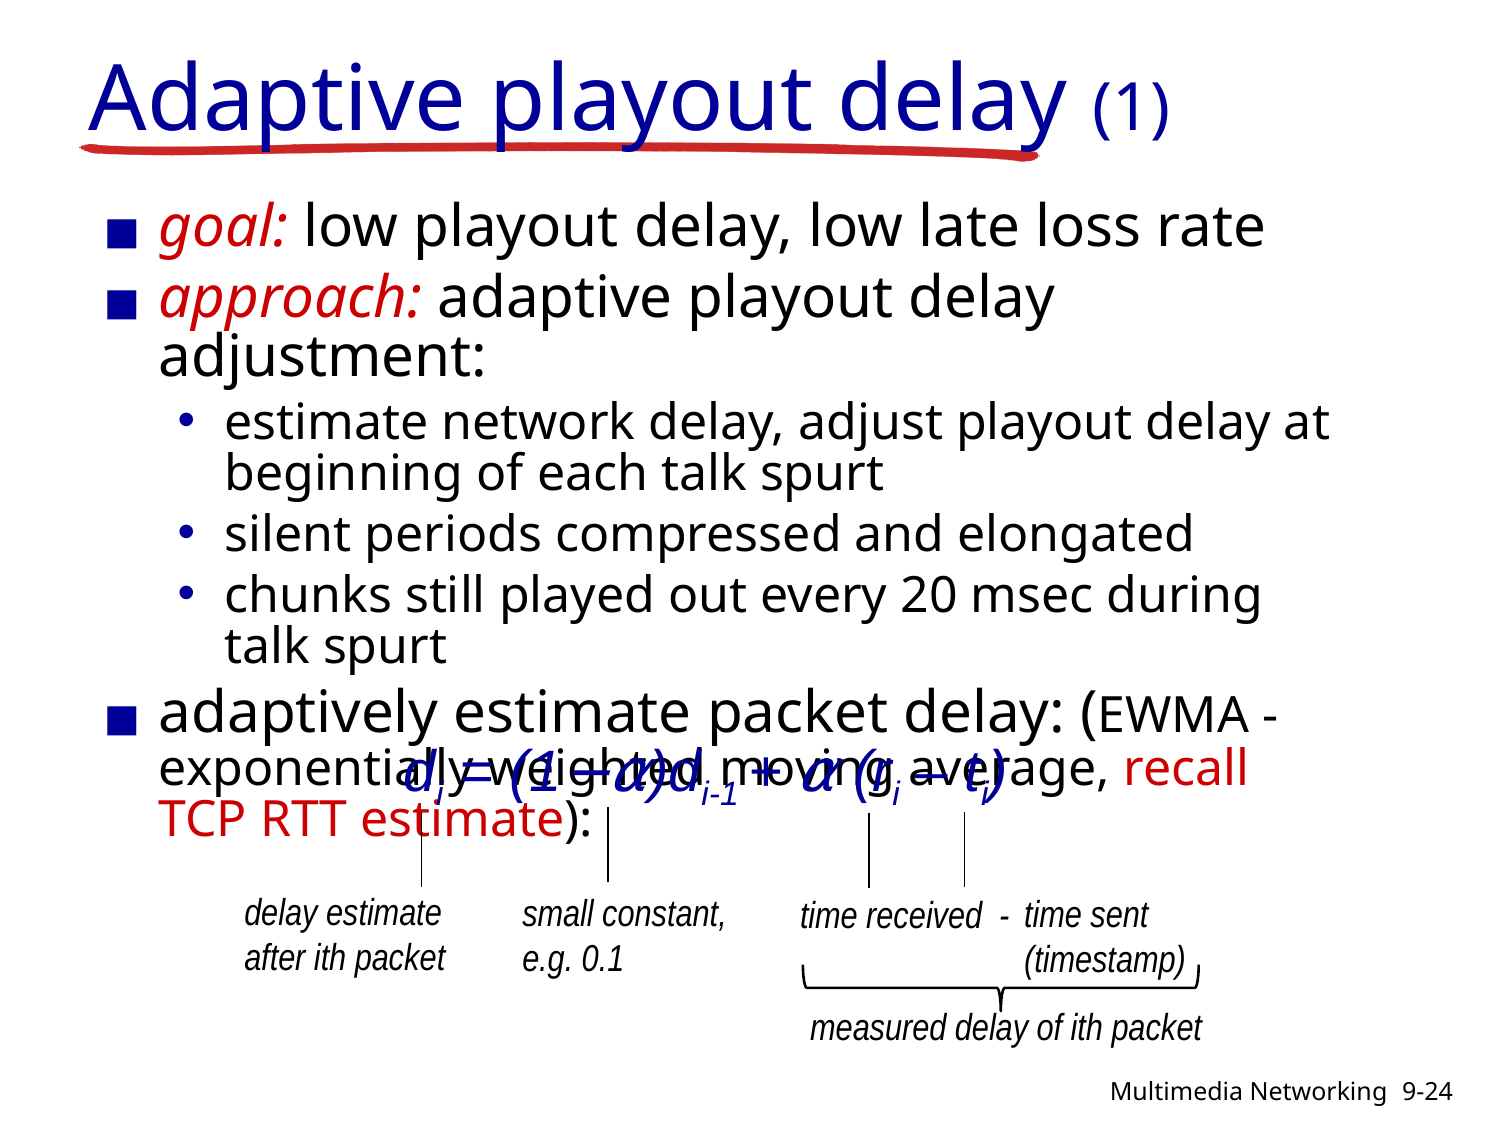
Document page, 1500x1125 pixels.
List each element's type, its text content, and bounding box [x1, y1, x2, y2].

footer Multimedia Networking [1079, 1067, 1403, 1110]
title Adaptive playout delay (1) [73, 0, 1349, 188]
slide_number 9-‹#› [1387, 1068, 1500, 1113]
text_box measured delay of ith packet [795, 995, 1227, 1056]
picture [75, 137, 1051, 167]
text_box [802, 964, 1199, 995]
list goal: low playout delay, low late loss rate approach: adaptive playout delay adjustment: estimate network delay, adjust playout delay at beginning of each talk spurt silent periods compressed and elongated chunks still played out every 20 msec during talk spurt adaptively estimate packet delay: (EWMA - exponentially weighted moving average, recall TCP RTT estimate): [87, 191, 1363, 937]
text_box small constant, e.g. 0.1 [507, 881, 750, 987]
text_box time received - [785, 883, 1009, 944]
text_box delay estimate after ith packet [229, 880, 490, 986]
text_box time sent (timestamp) [1009, 882, 1252, 988]
text_box di = (1−α)di-1 + α (ri – ti) [388, 725, 1036, 821]
